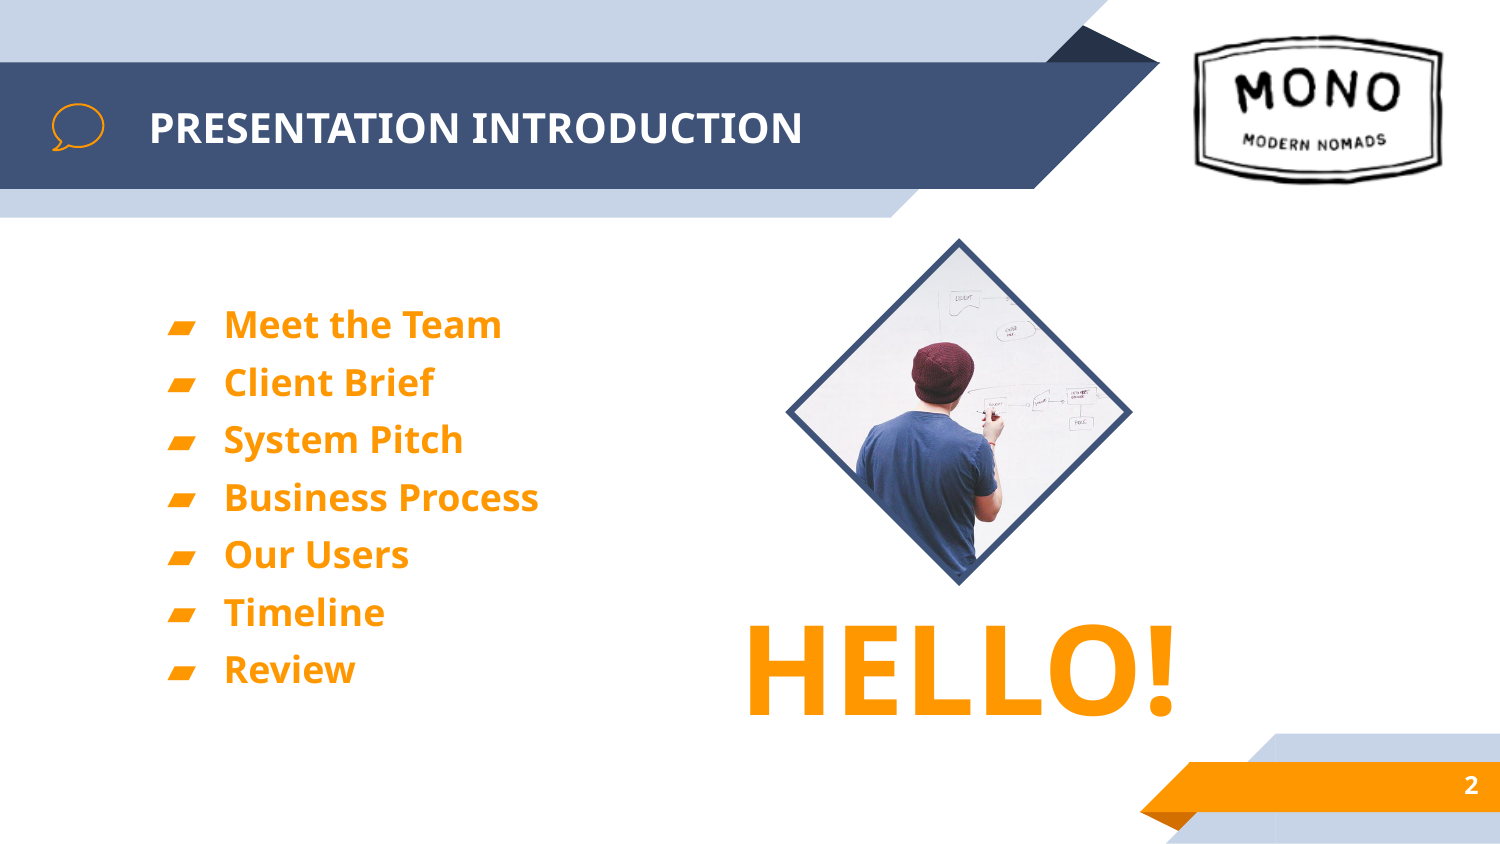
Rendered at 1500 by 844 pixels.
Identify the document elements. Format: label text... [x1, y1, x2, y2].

list Meet the Team Client Brief System Pitch Business Process Our Users Timeline Review [133, 286, 694, 735]
picture [789, 242, 1129, 582]
text_box HELLO! [418, 570, 1500, 761]
title PRESENTATION INTRODUCTION [133, 64, 997, 190]
slide_number ‹#› [1249, 761, 1494, 813]
picture [1188, 31, 1466, 191]
